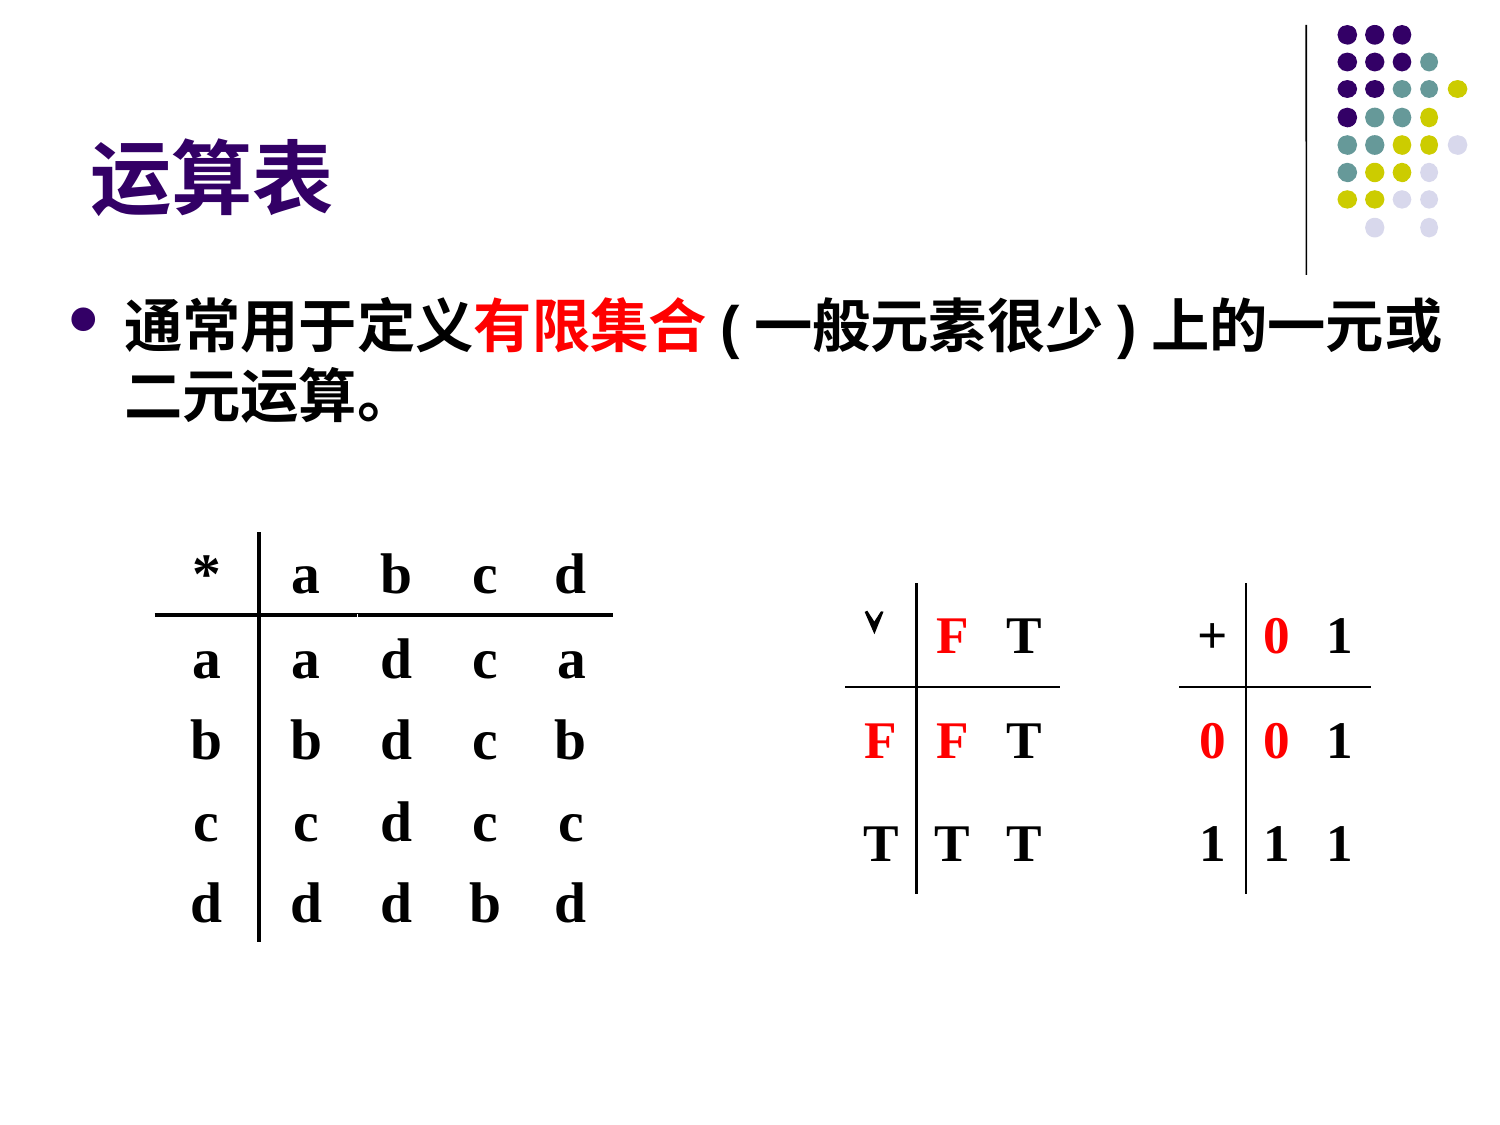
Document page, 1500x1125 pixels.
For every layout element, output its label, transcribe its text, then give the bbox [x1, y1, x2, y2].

title 运算表 [75, 20, 1313, 233]
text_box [29, 491, 737, 984]
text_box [761, 503, 1454, 993]
list 通常用于定义有限集合(一般元素很少)上的一元或二元运算。 [53, 282, 1471, 480]
